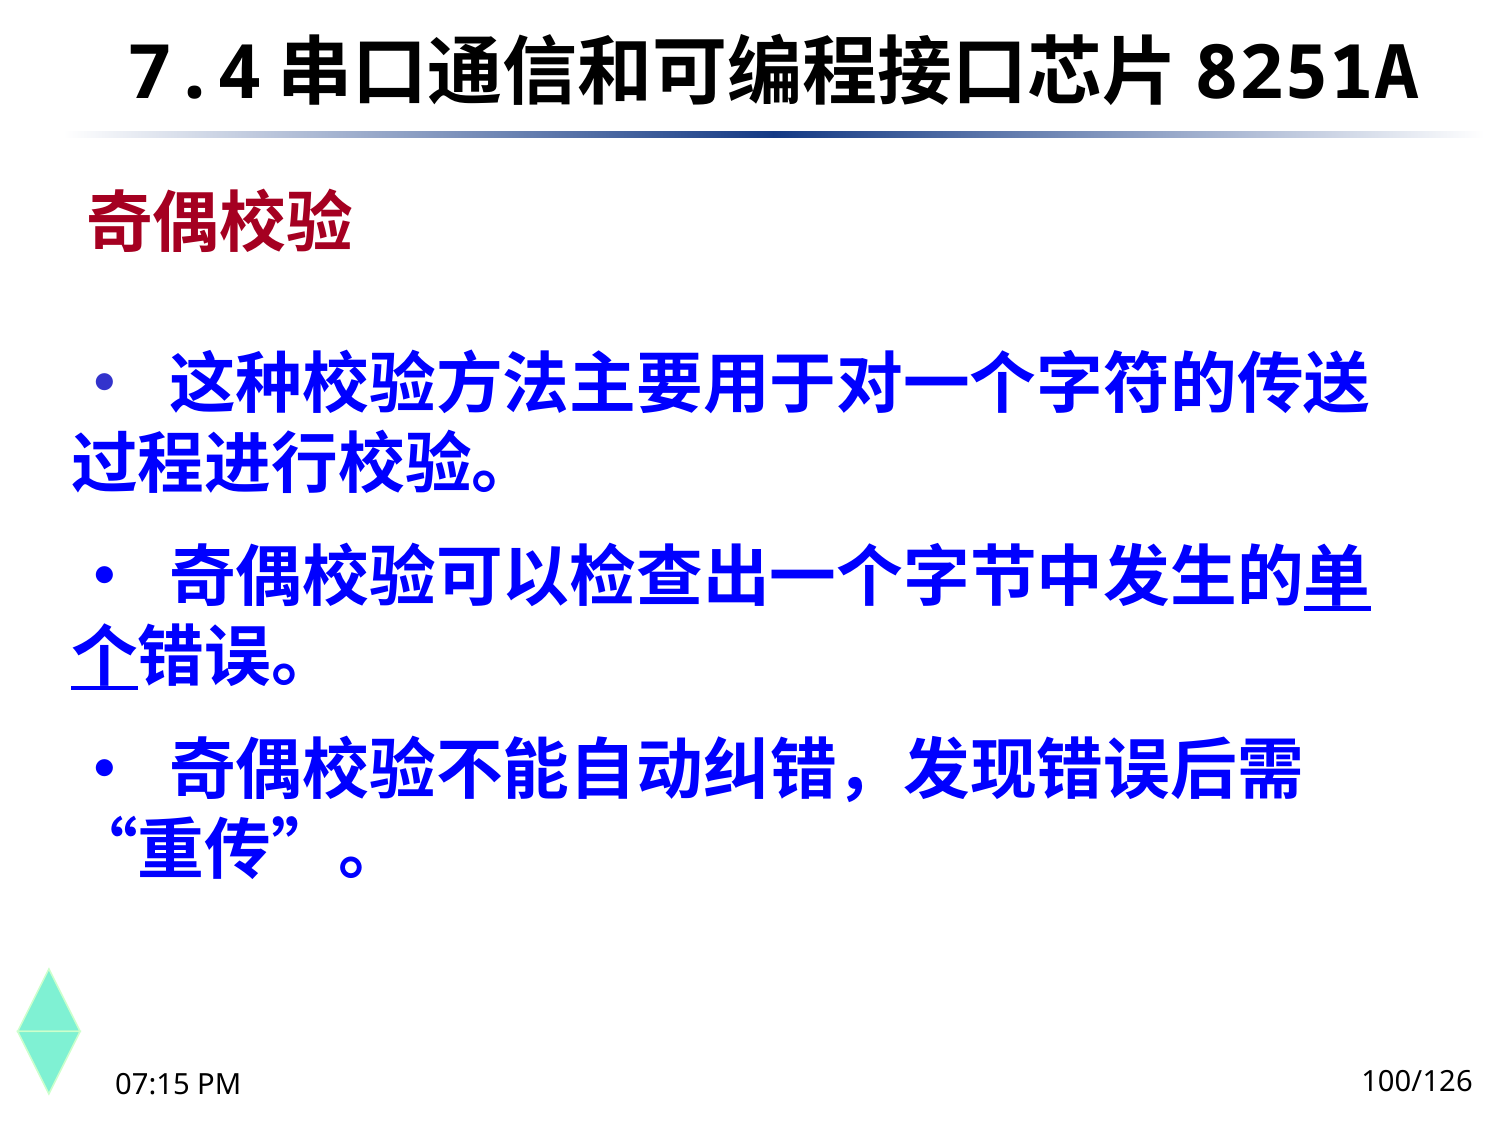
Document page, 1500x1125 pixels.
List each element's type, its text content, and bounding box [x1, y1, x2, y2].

text_box 7.4 串口通信和可编程接口芯片8251A [112, 23, 1459, 114]
text_box 奇偶校验 [71, 172, 369, 268]
slide_number 100/126 [1174, 1034, 1488, 1111]
text_box • 这种校验方法主要用于对一个字符的传送过程进行校验。 • 奇偶校验可以检查出一个字节中发生的单个错误。 • 奇偶校验不能自动纠错，发现错误后需“重传”。 [56, 333, 1447, 895]
slide_number 下午8时26分 [100, 1037, 414, 1113]
